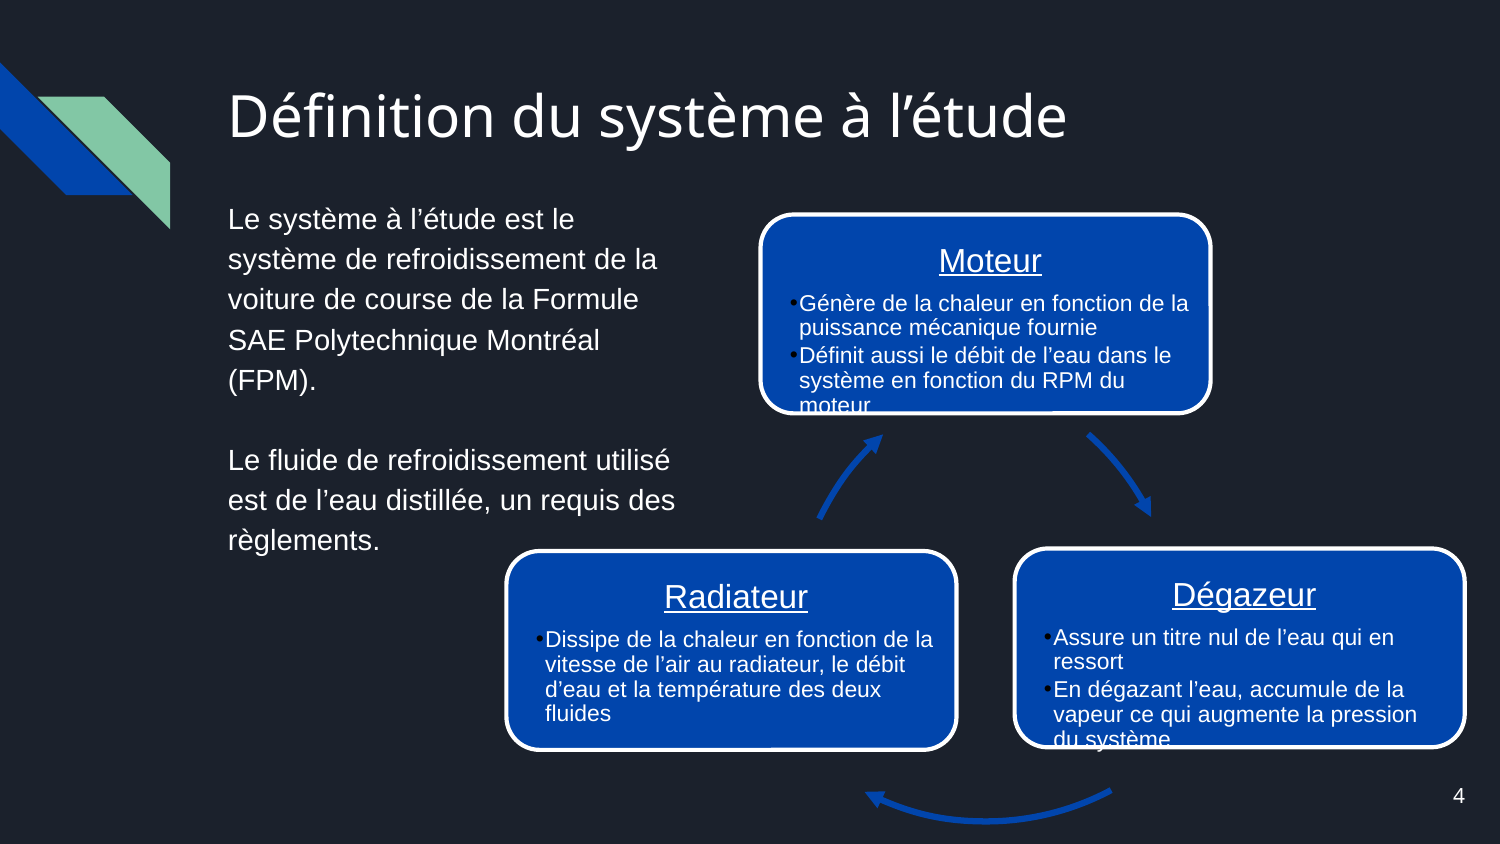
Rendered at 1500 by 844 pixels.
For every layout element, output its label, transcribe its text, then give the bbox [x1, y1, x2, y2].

list Le système à l’étude est le système de refroidissement de la voiture de course de la Formule SAE Polytechnique Montréal (FPM). Le fluide de refroidissement utilisé est de l’eau distillée, un requis des règlements. [212, 180, 479, 664]
title Définition du système à l’étude [212, 64, 1368, 180]
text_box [483, 176, 1481, 844]
